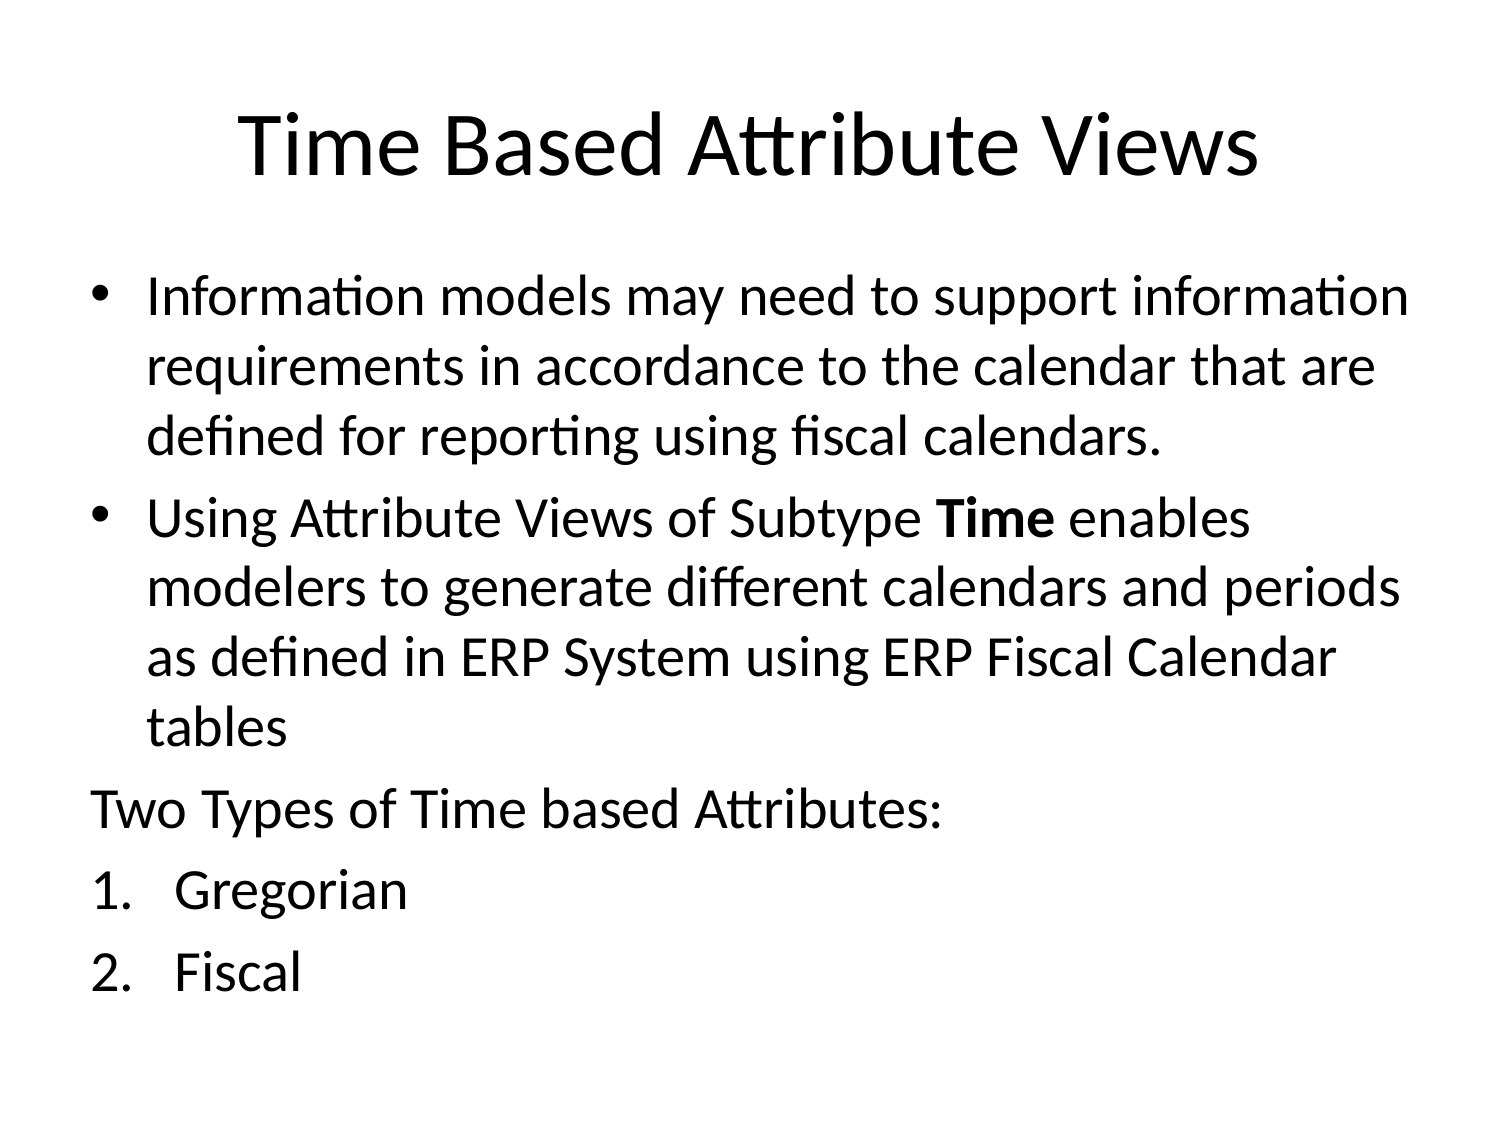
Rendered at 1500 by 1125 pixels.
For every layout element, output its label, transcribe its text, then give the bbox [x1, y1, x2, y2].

list Information models may need to support information requirements in accordance to the calendar that are defined for reporting using fiscal calendars. Using Attribute Views of Subtype Time enables modelers to generate different calendars and periods as defined in ERP System using ERP Fiscal Calendar tables Two Types of Time based Attributes: Gregorian Fiscal [75, 249, 1475, 1013]
title Time Based Attribute Views [75, 45, 1425, 233]
